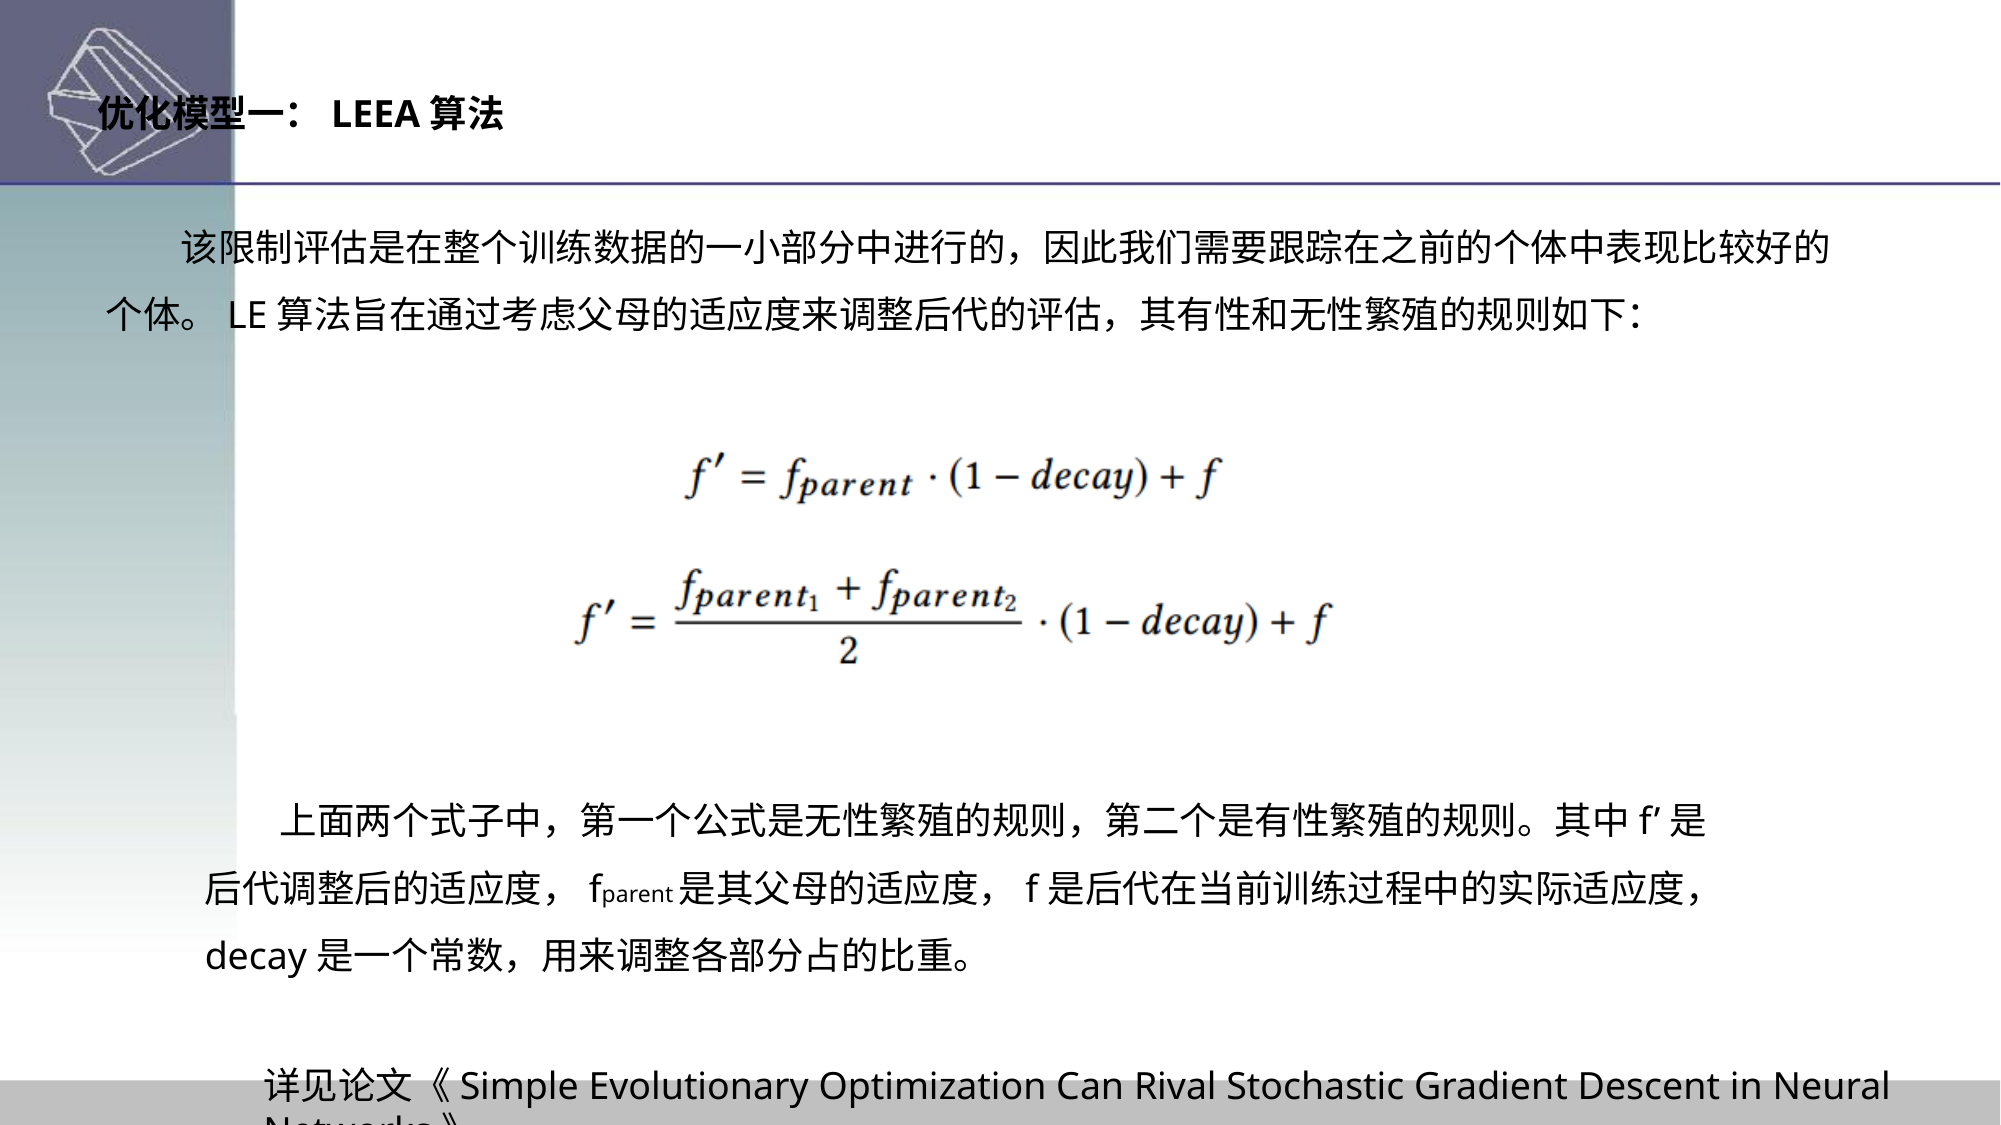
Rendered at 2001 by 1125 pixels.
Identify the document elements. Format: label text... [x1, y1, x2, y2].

text_box 上面两个式子中，第一个公式是无性繁殖的规则，第二个是有性繁殖的规则。其中f’是后代调整后的适应度，fparent是其父母的适应度，f是后代在当前训练过程中的实际适应度，decay是一个常数，用来调整各部分占的比重。 [189, 767, 1728, 985]
text_box 该限制评估是在整个训练数据的一小部分中进行的，因此我们需要跟踪在之前的个体中表现比较好的个体。LE算法旨在通过考虑父母的适应度来调整后代的评估，其有性和无性繁殖的规则如下： [90, 193, 1850, 344]
title 优化模型一：LEEA算法 [64, 81, 538, 143]
text_box 详见论文《Simple Evolutionary Optimization Can Rival Stochastic Gradient Descent in Neural Networks》 [248, 1054, 1957, 1125]
picture [0, 0, 2001, 1125]
